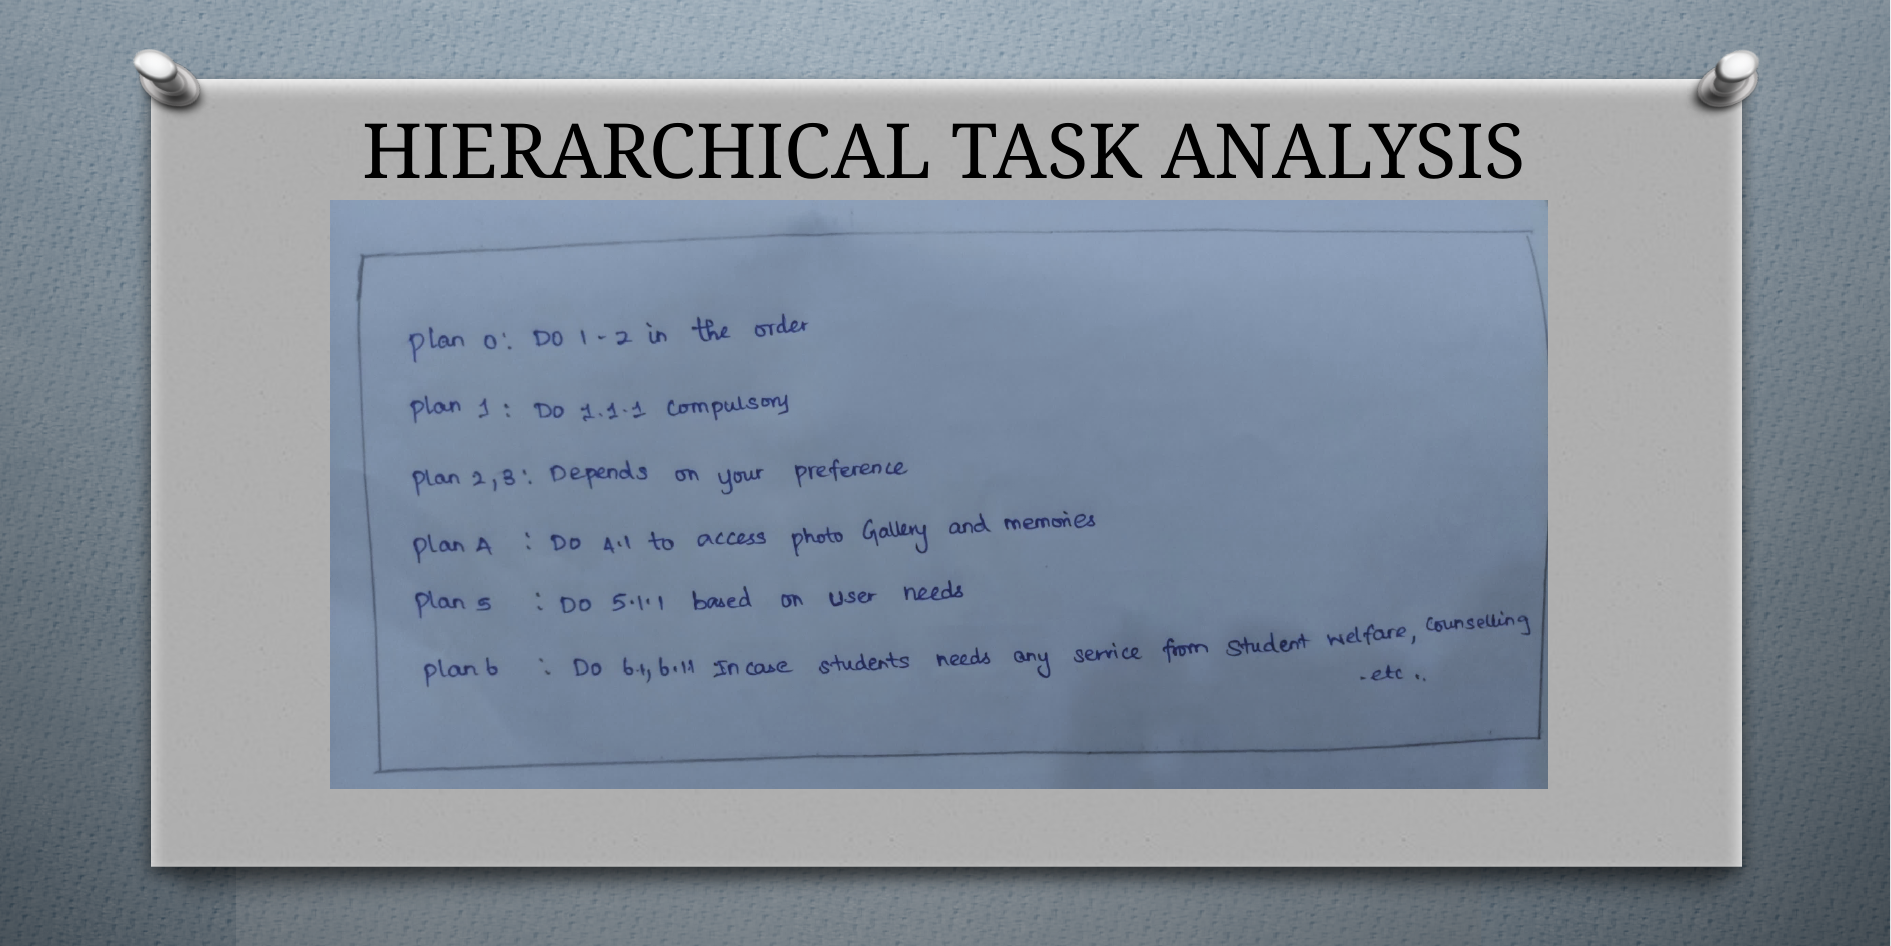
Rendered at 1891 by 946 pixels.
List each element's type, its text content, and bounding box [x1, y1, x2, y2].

title HIERARCHICAL TASK ANALYSIS [224, 94, 1665, 201]
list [330, 200, 1548, 789]
picture [102, 18, 240, 136]
picture [1668, 23, 1804, 137]
